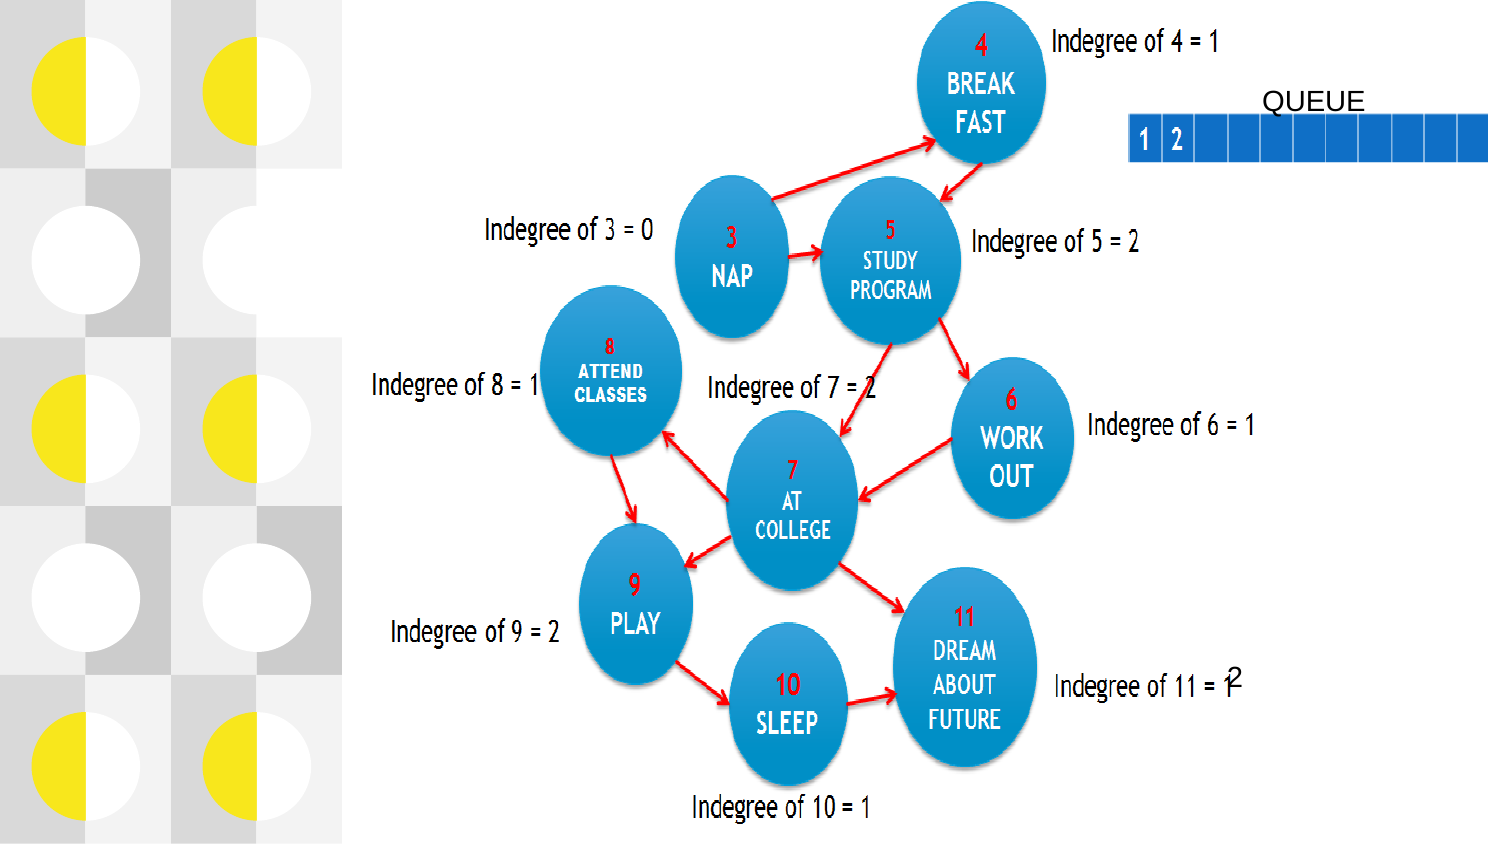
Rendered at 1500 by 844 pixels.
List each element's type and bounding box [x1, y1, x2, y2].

picture [357, 0, 1500, 834]
